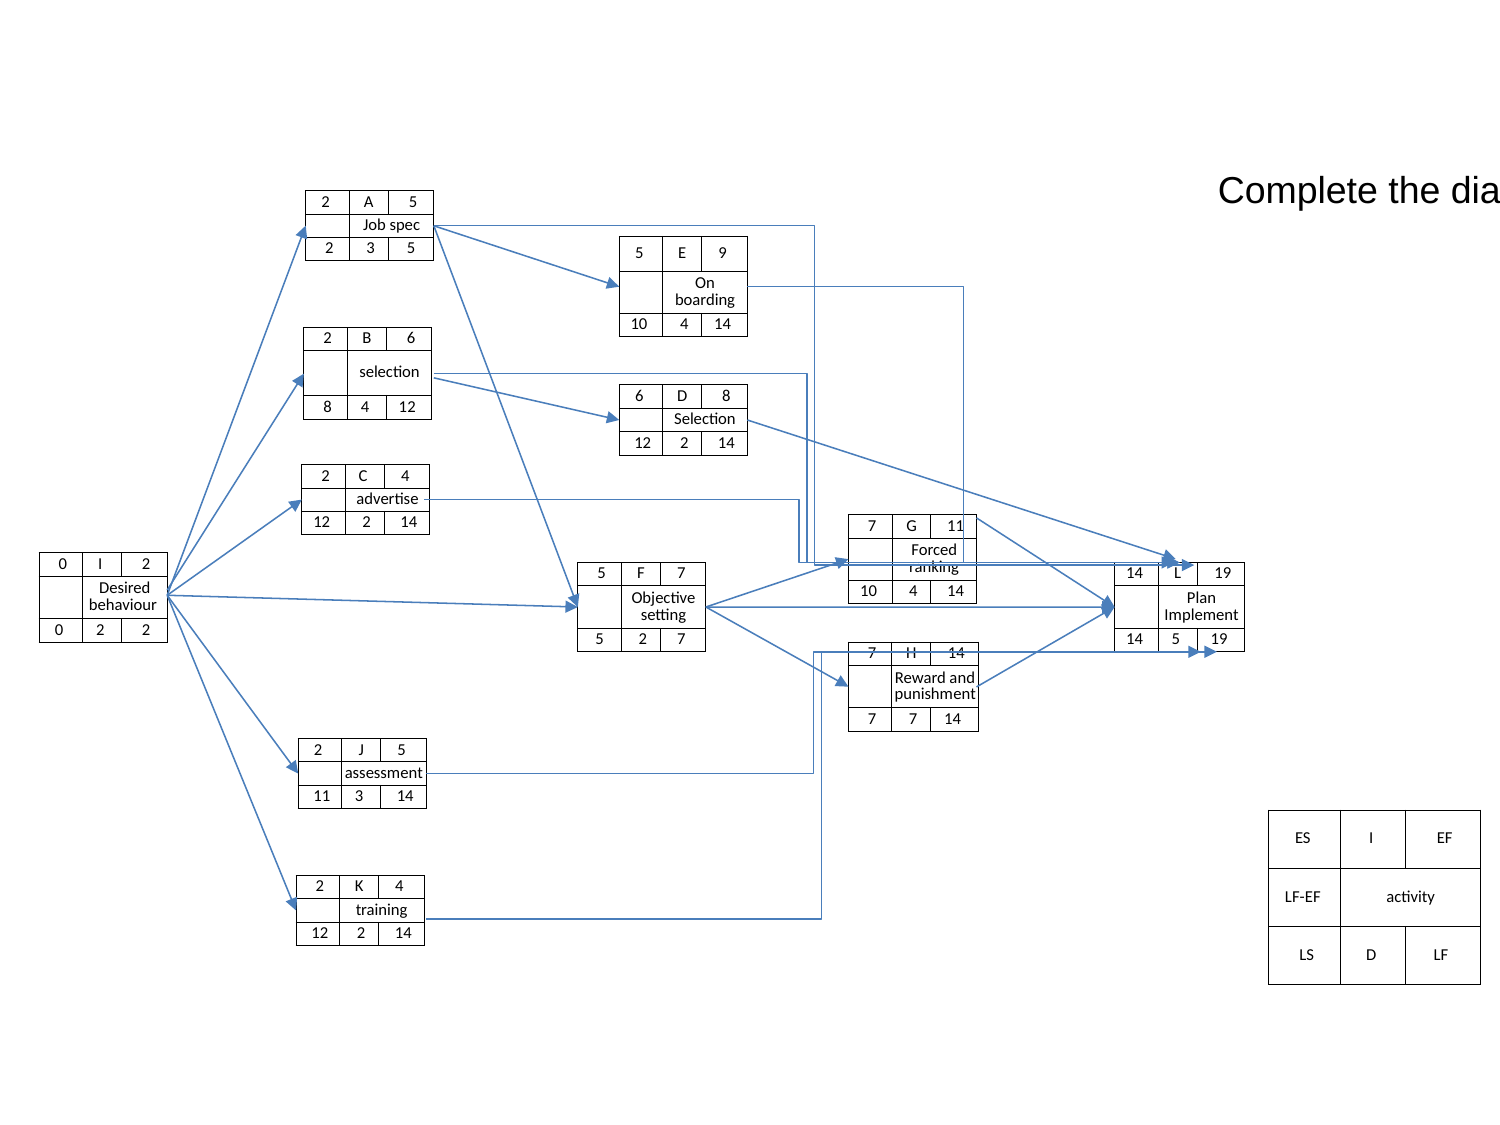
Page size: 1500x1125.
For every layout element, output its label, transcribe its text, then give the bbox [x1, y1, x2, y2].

table_header 4 [385, 465, 427, 488]
table_cell Objective setting [622, 586, 700, 628]
table_cell activity [1341, 869, 1480, 926]
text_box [301, 595, 429, 608]
table_cell 5 [1159, 629, 1197, 649]
table_cell [301, 762, 341, 785]
table_cell LF-EF [1269, 869, 1340, 926]
table_cell 2 [622, 629, 660, 649]
table_cell [310, 489, 345, 511]
table_cell 7 [661, 629, 700, 649]
table_cell 14 [379, 923, 424, 945]
table_cell 12 [387, 396, 426, 419]
table_cell 4 [893, 581, 930, 603]
table_cell 5 [389, 238, 427, 260]
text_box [166, 499, 302, 593]
table_cell 2 [346, 512, 384, 534]
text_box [705, 574, 849, 605]
table_header 5 [389, 191, 433, 214]
table_cell [310, 351, 347, 395]
table_cell 12 [297, 923, 339, 945]
table_header ES [1269, 811, 1340, 868]
table_cell 19 [1198, 629, 1244, 651]
table_cell 14 [1118, 629, 1158, 649]
table_header 4 [379, 876, 420, 898]
table_cell 4 [348, 396, 386, 419]
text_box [433, 225, 1195, 566]
table_header I [83, 553, 121, 576]
table_cell 2 [340, 923, 378, 945]
table_header 2 [122, 553, 160, 576]
table_cell assessment [342, 762, 420, 785]
table_header F [622, 574, 660, 585]
table_cell 5 [578, 629, 621, 649]
table_cell [306, 215, 349, 237]
table_cell LF [1406, 927, 1480, 984]
table_cell 11 [301, 786, 341, 808]
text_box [433, 373, 742, 498]
table_cell [1118, 586, 1158, 628]
table_header 2 [303, 739, 341, 761]
table_header 2 [310, 328, 347, 350]
table_cell advertise [346, 489, 427, 511]
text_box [433, 574, 579, 608]
table_header 7 [661, 574, 700, 585]
table_header L [1159, 570, 1197, 585]
table_header 5 [381, 739, 419, 761]
table_header 2 [301, 876, 339, 898]
table_cell 3 [350, 238, 388, 260]
table_cell D [1341, 927, 1405, 984]
table_cell training [340, 899, 421, 922]
table_cell Plan Implement [1159, 586, 1244, 628]
table_cell [852, 574, 892, 580]
table_cell 2 [310, 238, 349, 260]
table_header 2 [306, 191, 349, 214]
table_header 2 [310, 465, 345, 488]
table_header 14 [931, 643, 971, 649]
table_cell [578, 586, 621, 628]
table_header I [1341, 811, 1405, 868]
table_cell [297, 899, 339, 922]
table_header 0 [40, 553, 82, 576]
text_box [166, 225, 306, 375]
table_header H [892, 643, 930, 649]
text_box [433, 377, 620, 421]
table_header B [348, 328, 386, 350]
table_header 14 [1118, 574, 1158, 585]
table_cell [40, 577, 82, 618]
table_cell 10 [852, 581, 892, 603]
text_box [747, 286, 1180, 422]
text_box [423, 499, 741, 563]
table_header EF [1406, 811, 1480, 868]
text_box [166, 373, 305, 503]
table_header 6 [387, 328, 427, 350]
table_cell LS [1269, 927, 1340, 984]
table_cell 14 [931, 581, 971, 603]
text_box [976, 574, 1115, 606]
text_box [976, 608, 1115, 649]
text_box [747, 419, 1176, 560]
table_header K [340, 876, 378, 898]
table_cell Desired behaviour [83, 577, 160, 618]
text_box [166, 595, 297, 911]
table_cell 14 [381, 786, 420, 808]
table_header J [342, 739, 380, 761]
table_cell 0 [40, 619, 82, 642]
table_cell 8 [310, 396, 347, 419]
table_cell Job spec [350, 215, 433, 237]
table_cell selection [348, 351, 427, 395]
table_cell 2 [122, 619, 160, 642]
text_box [705, 612, 849, 649]
table_cell 3 [342, 786, 380, 808]
table_header A [350, 191, 388, 214]
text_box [425, 651, 1218, 920]
table_header 19 [1198, 563, 1244, 585]
table_cell 12 [310, 512, 345, 534]
table_cell 14 [385, 512, 418, 534]
text_box Complete the diagram [1203, 158, 1500, 219]
table_cell 2 [83, 619, 121, 642]
table_header C [346, 465, 384, 488]
table_cell Forced ranking [893, 574, 971, 580]
table_header 7 [852, 643, 891, 649]
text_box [433, 225, 620, 287]
table_header 5 [582, 574, 621, 585]
